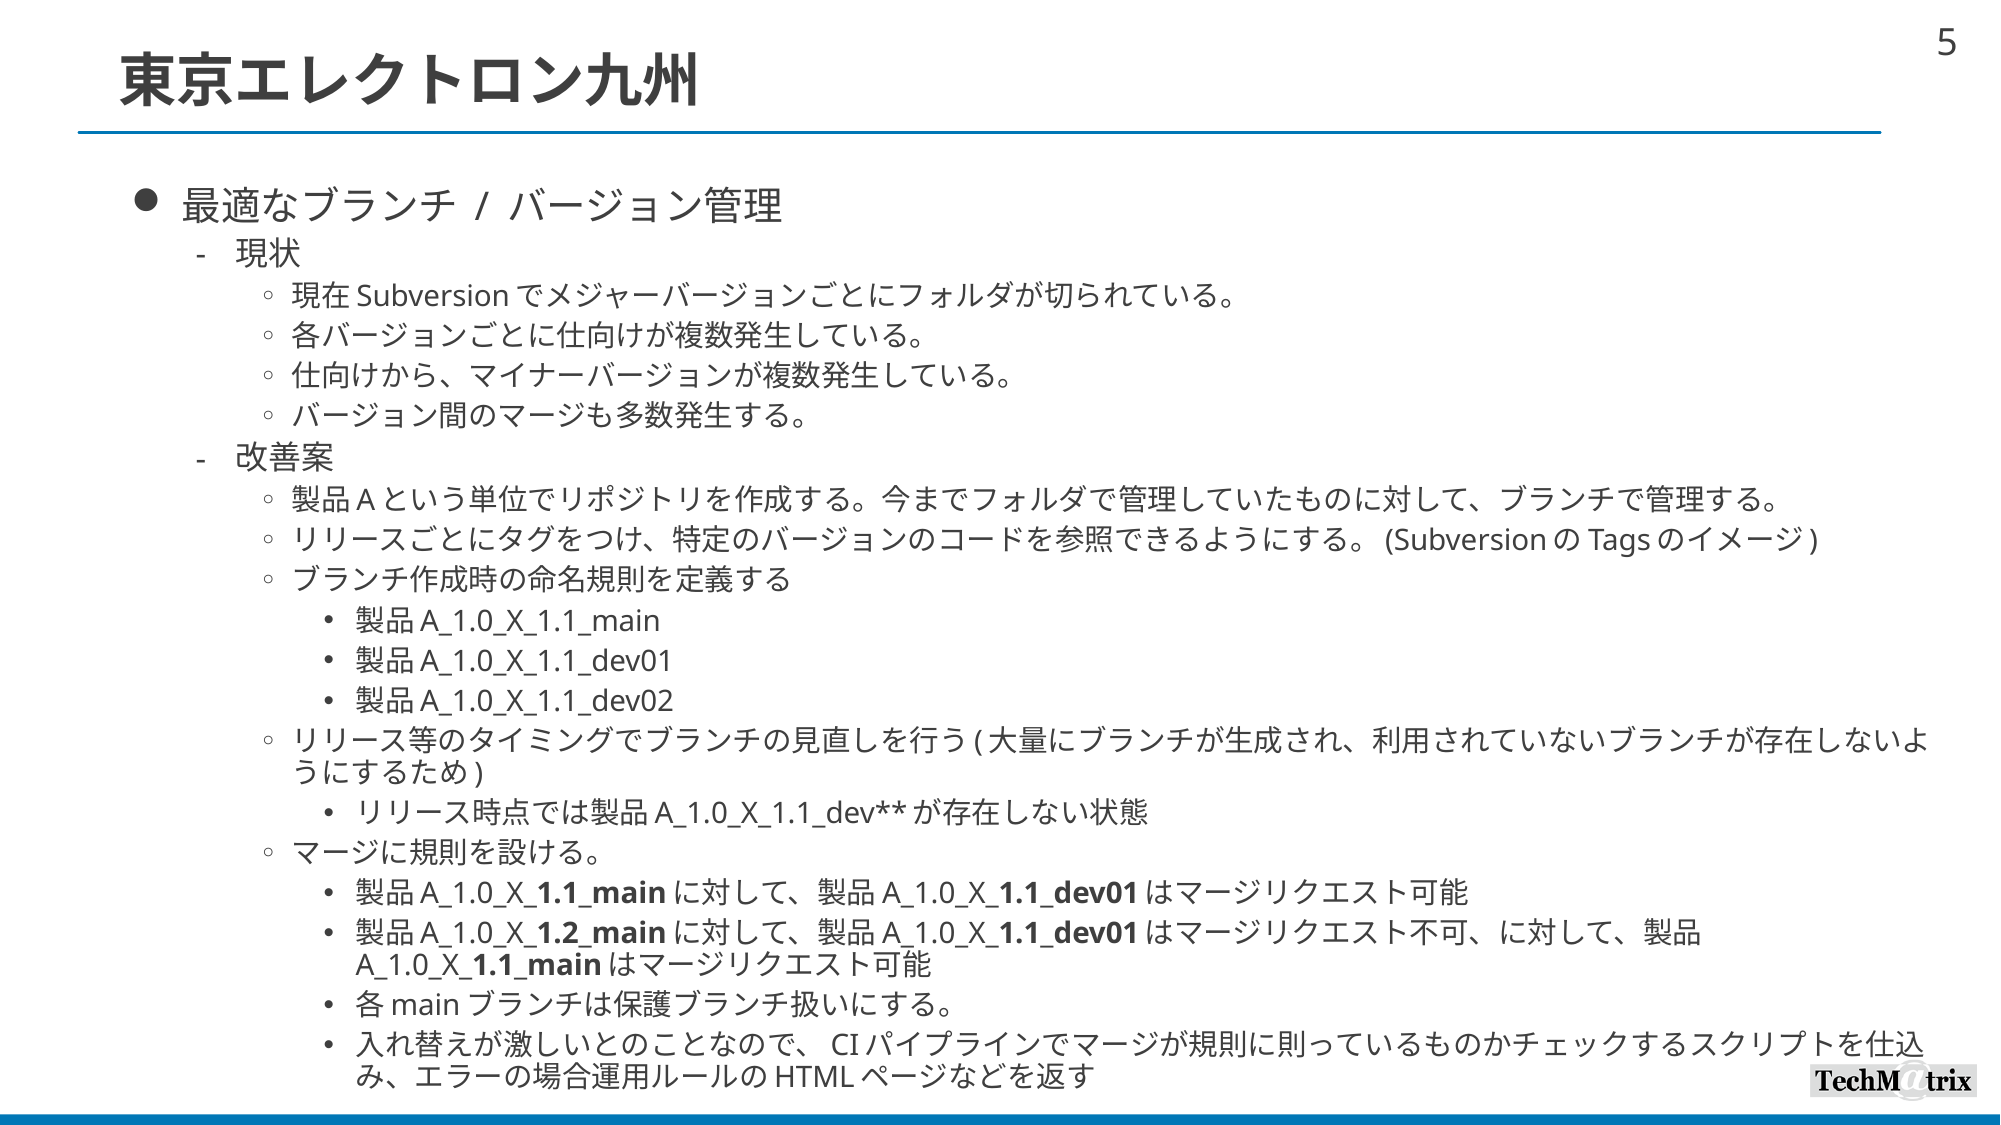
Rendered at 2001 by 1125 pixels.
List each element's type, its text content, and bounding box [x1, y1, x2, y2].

title 東京エレクトロン九州 [118, 27, 1882, 123]
picture [1795, 1048, 1991, 1112]
list 最適なブランチ / バージョン管理 現状 現在Subversionでメジャーバージョンごとにフォルダが切られている。 各バージョンごとに仕向けが複数発生している。 仕向けから、マイナーバージョンが複数発生している。 バージョン間のマージも多数発生する。 改善案 製品Aという単位でリポジトリを作成する。今までフォルダで管理していたものに対して、ブランチで管理する。 リリースごとにタグをつけ、特定のバージョンのコードを参照できるようにする。(SubversionのTagsのイメージ) ブランチ作成時の命名規則を定義する 製品A_1.0_X_1.1_main 製品A_1.0_X_1.1_dev01 製品A_1.0_X_1.1_dev02 リリース等のタイミングでブランチの見直しを行う(大量にブランチが生成され、利用されていないブランチが存在しないようにするため) リリース時点では製品A_1.0_X_1.1_dev**が存在しない状態 マージに規則を設ける。 製品A_1.0_X_1.1_mainに対して、製品A_1.0_X_1.1_dev01はマージリクエスト可能 製品A_1.0_X_1.2_mainに対して、製品A_1.0_X_1.1_dev01はマージリクエスト不可、に対して、製品A_1.0_X_1.1_mainはマージリクエスト可能 各mainブランチは保護ブランチ扱いにする。 入れ替えが激しいとのことなので、CIパイプラインでマージが規則に則っているものかチェックするスクリプトを仕込み、エラーの場合運用ルールのHTMLページなどを返す [116, 178, 1952, 1110]
